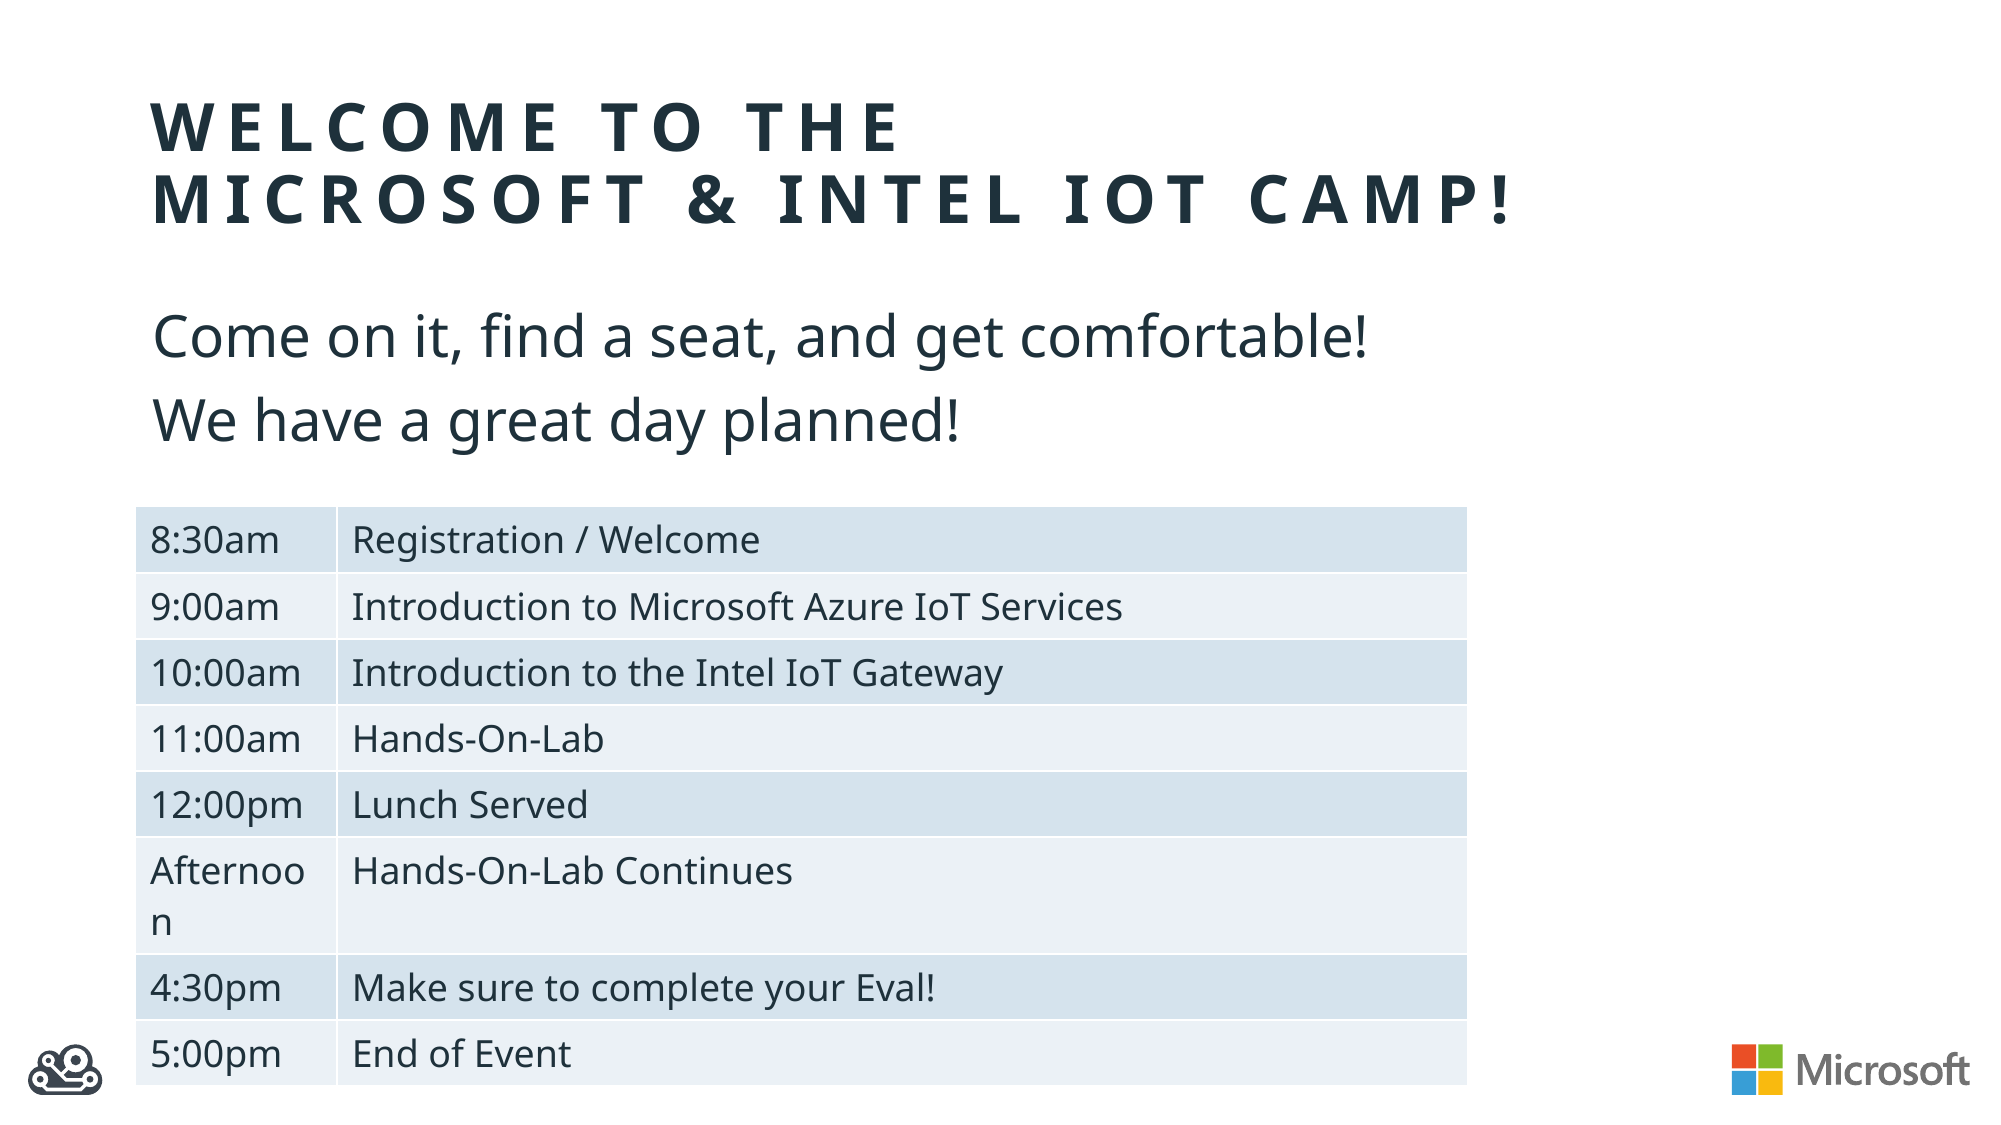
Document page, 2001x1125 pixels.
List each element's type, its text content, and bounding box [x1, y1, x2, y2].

table_header Registration / Welcome [338, 507, 1467, 572]
table_cell Afternoon [136, 838, 336, 953]
table_cell 4:30pm [136, 955, 336, 1019]
table_cell Introduction to Microsoft Azure IoT Services [338, 574, 1467, 638]
table_cell 11:00am [136, 706, 336, 770]
table_cell 9:00am [136, 574, 336, 638]
table_header 8:30am [136, 507, 336, 572]
table_cell Introduction to the Intel IoT Gateway [338, 640, 1467, 704]
table_cell 5:00pm [136, 1021, 336, 1085]
table_cell Hands-On-Lab Continues [338, 838, 1467, 953]
table_cell Hands-On-Lab [338, 706, 1467, 770]
table_cell Make sure to complete your Eval! [338, 955, 1467, 1019]
table_cell Lunch Served [338, 772, 1467, 836]
table_cell 12:00pm [136, 772, 336, 836]
table_cell End of Event [338, 1021, 1467, 1085]
title WELCOME to the Microsoft & Intel IoT Camp! [135, 57, 1860, 275]
table_cell 10:00am [136, 640, 336, 704]
list Come on it, find a seat, and get comfortable! We have a great day planned! [137, 299, 1412, 482]
